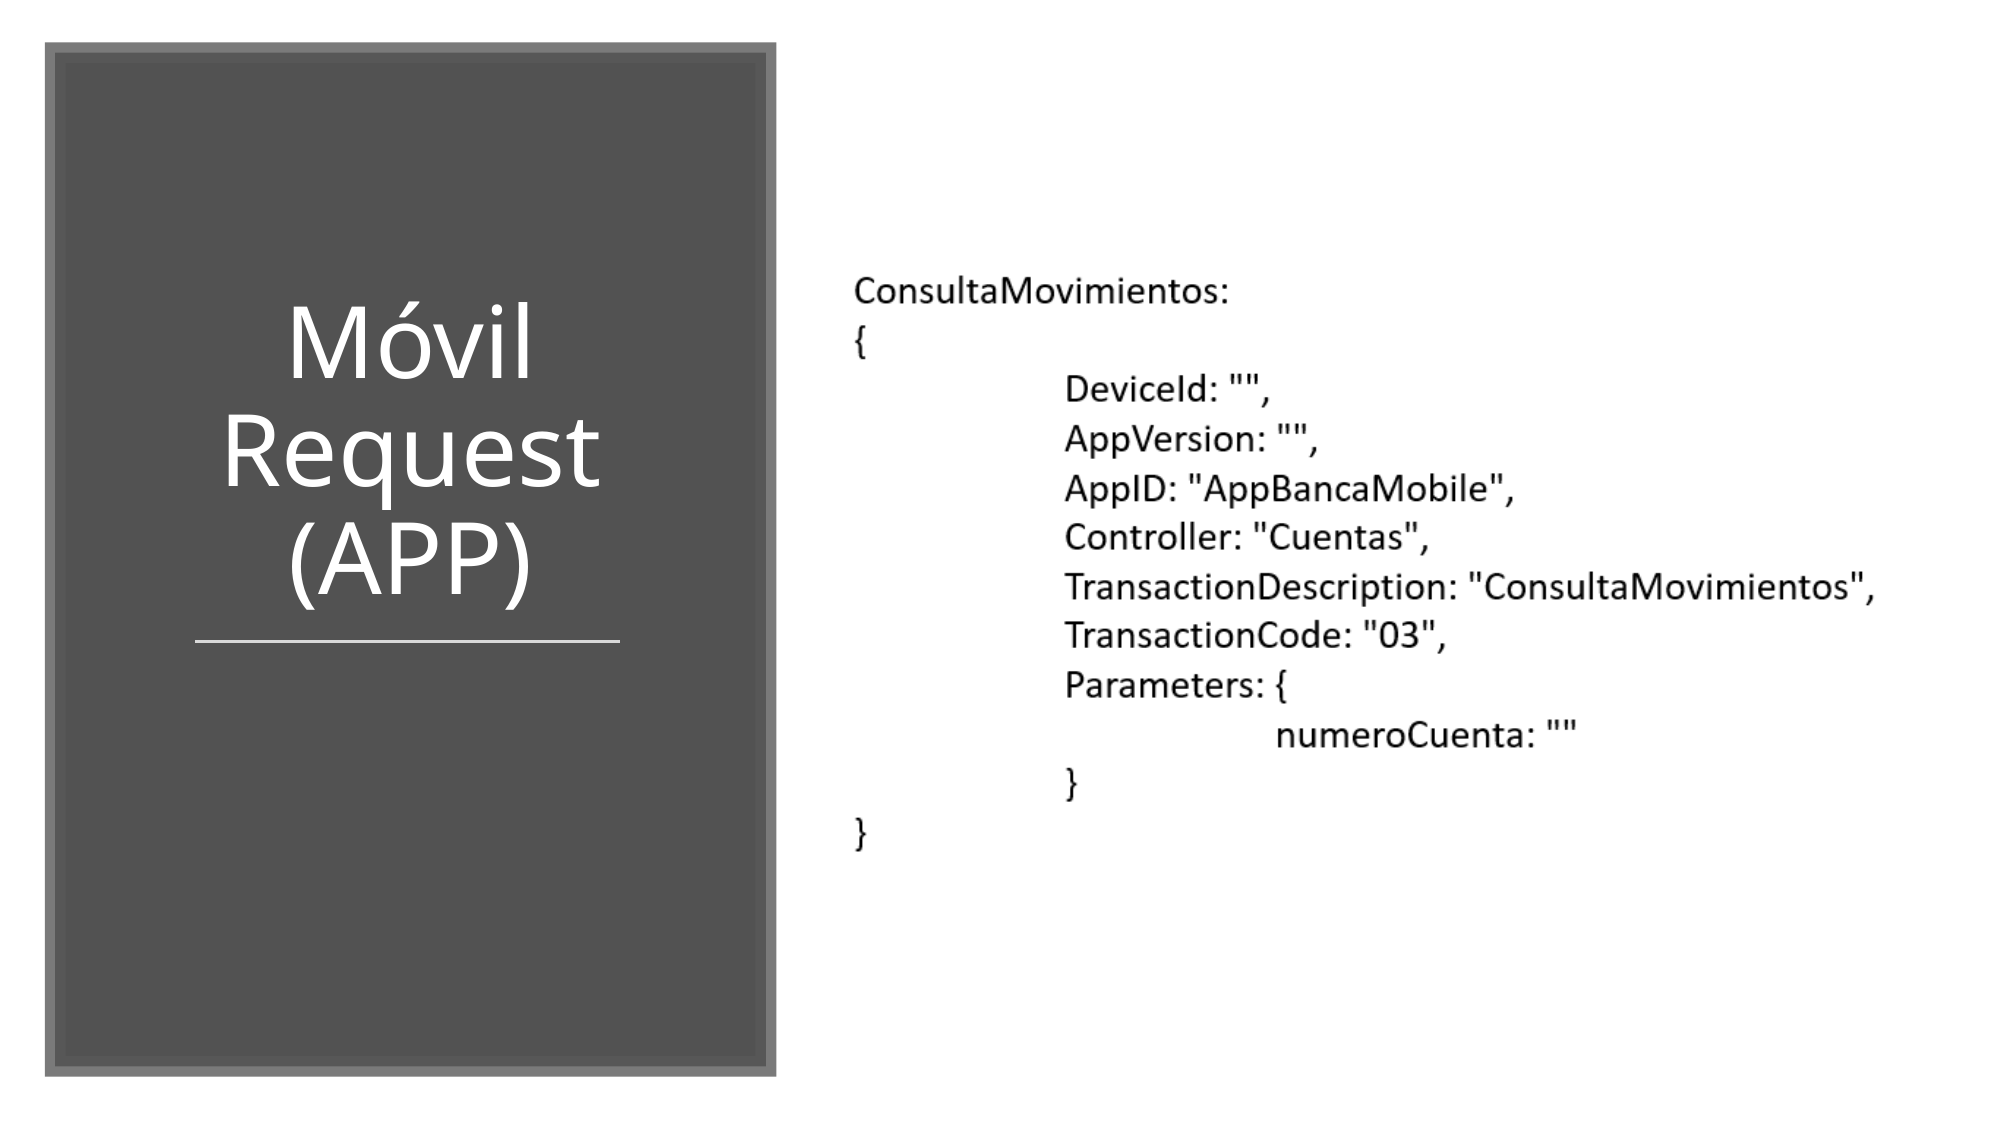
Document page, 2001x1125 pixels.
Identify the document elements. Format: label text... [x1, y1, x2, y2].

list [845, 267, 1921, 859]
title Móvil Request (APP) [110, 149, 711, 624]
text_box [54, 52, 767, 1067]
